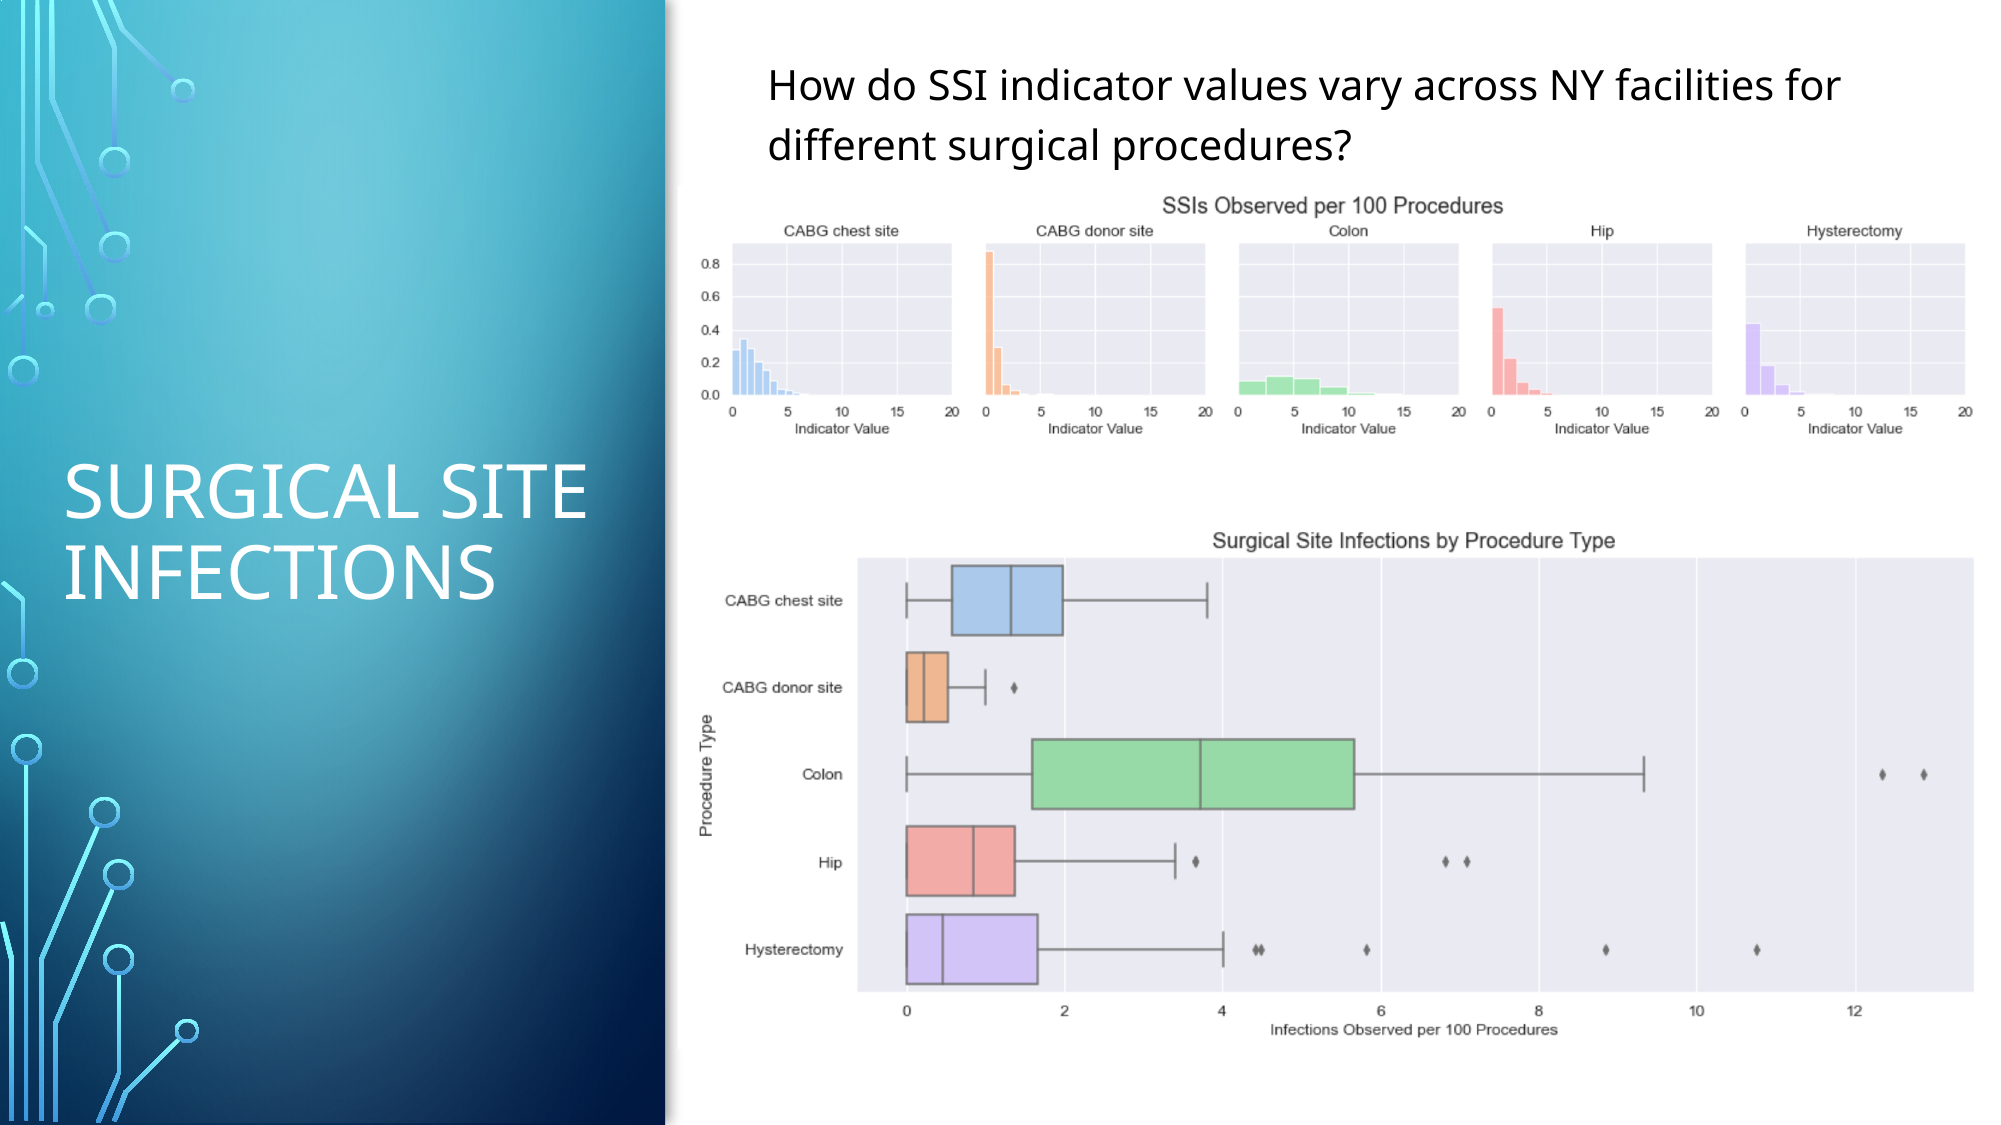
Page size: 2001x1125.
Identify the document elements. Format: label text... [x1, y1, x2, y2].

list How do SSI indicator values vary across NY facilities for different surgical procedures? [752, 41, 1913, 185]
picture [0, 0, 667, 1125]
picture [678, 185, 1989, 1049]
text_box [678, 0, 2000, 1125]
